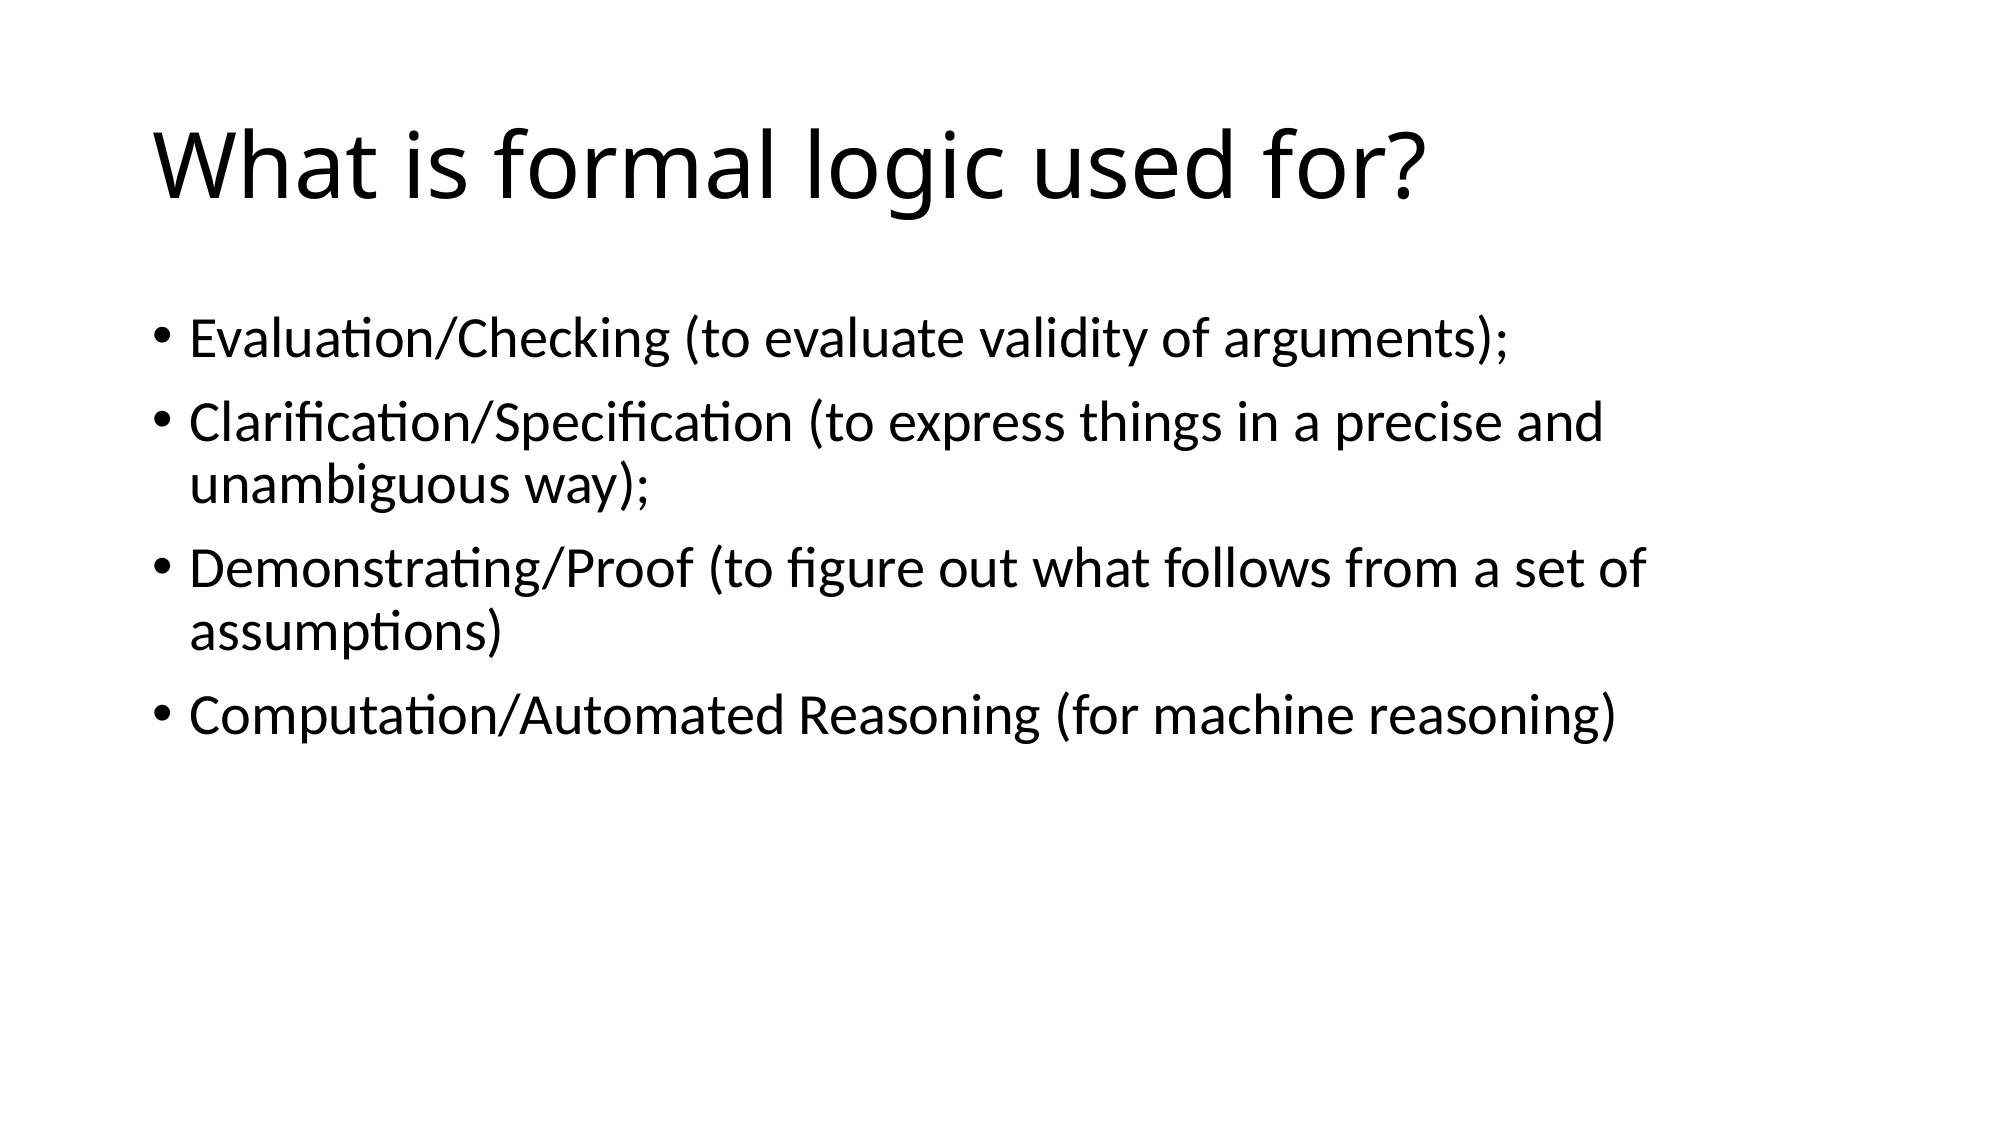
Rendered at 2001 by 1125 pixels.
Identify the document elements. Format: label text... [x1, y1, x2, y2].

list Evaluation/Checking (to evaluate validity of arguments); Clarification/Specification (to express things in a precise and unambiguous way); Demonstrating/Proof (to figure out what follows from a set of assumptions) Computation/Automated Reasoning (for machine reasoning) [137, 299, 1863, 1014]
title What is formal logic used for? [137, 59, 1863, 278]
